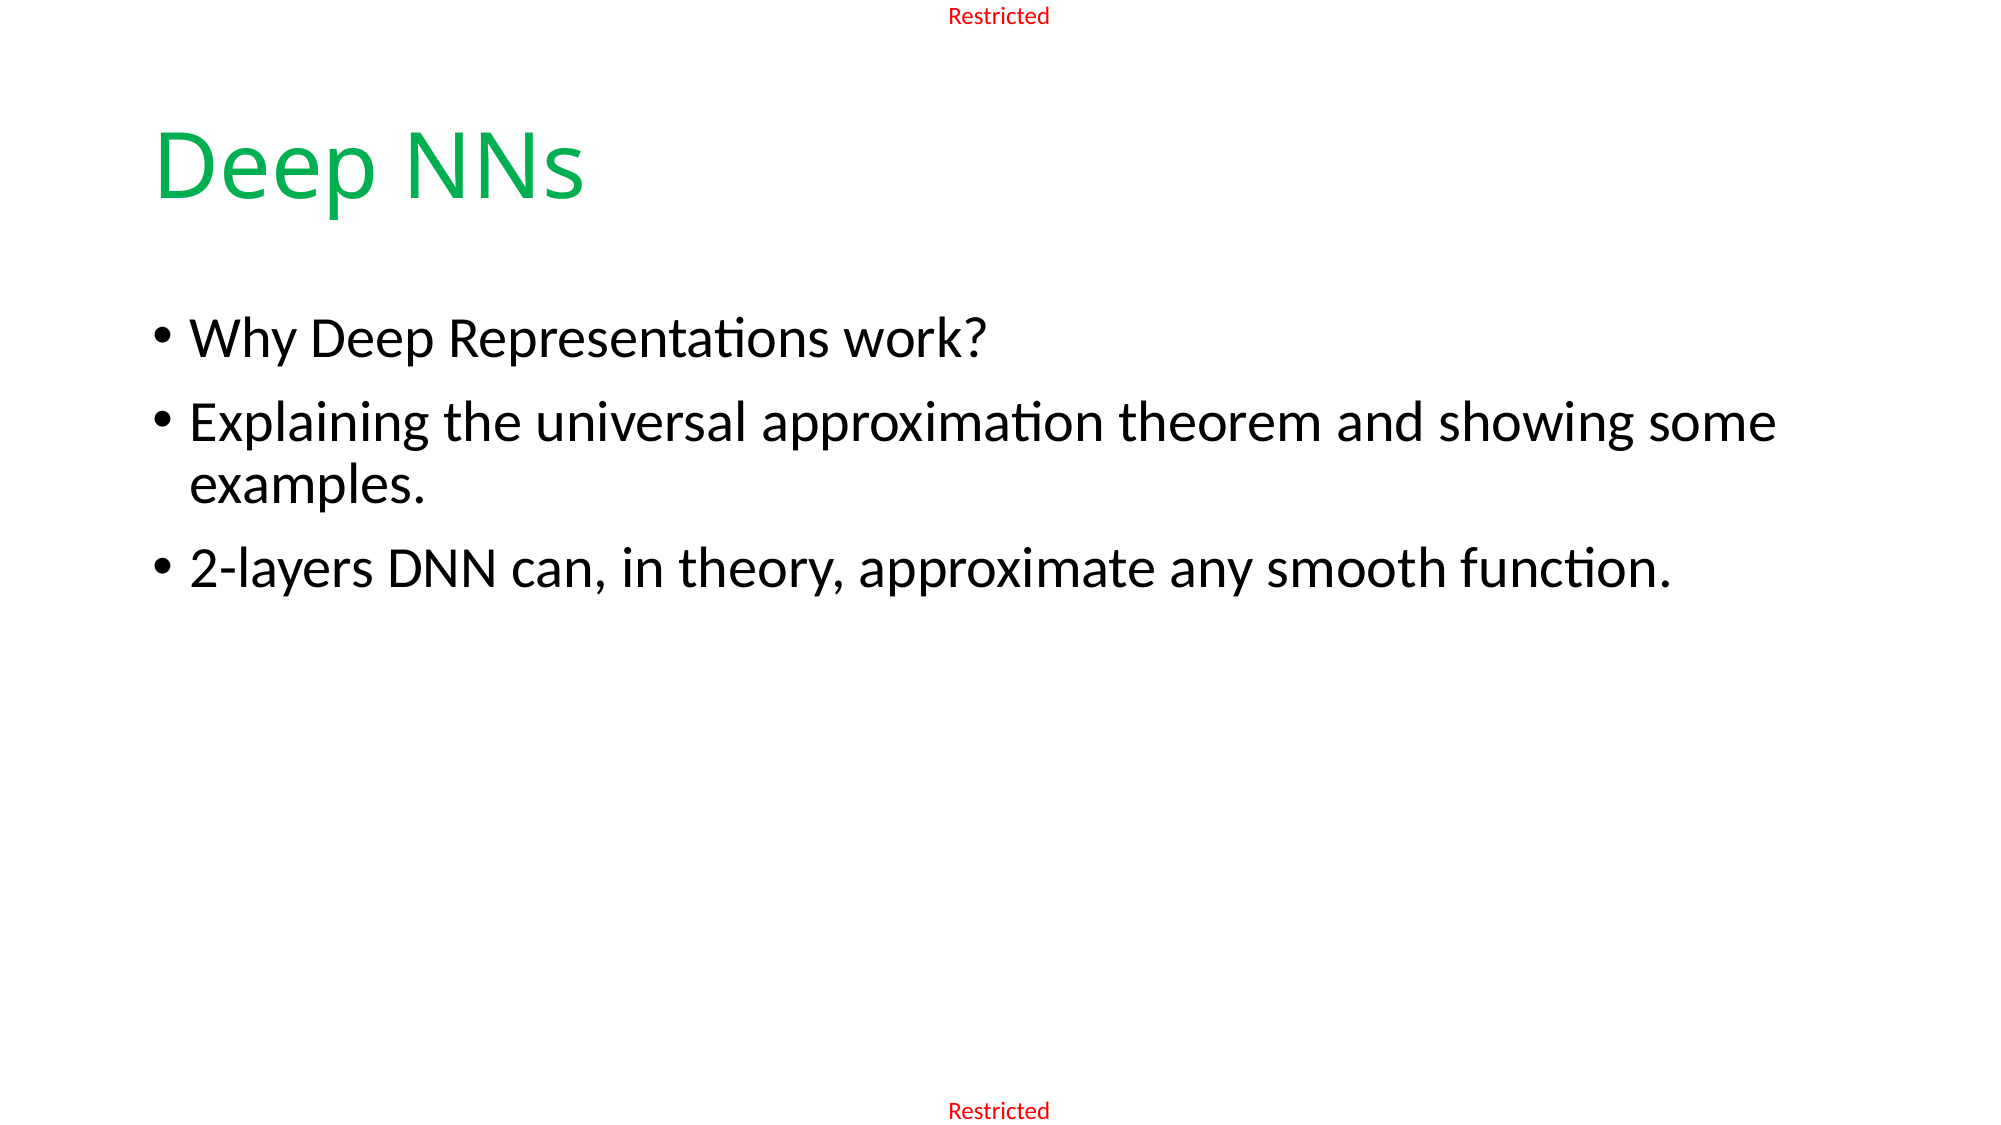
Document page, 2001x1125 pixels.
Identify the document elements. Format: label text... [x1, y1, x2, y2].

title Deep NNs [137, 59, 1863, 278]
list Why Deep Representations work? Explaining the universal approximation theorem and showing some examples. 2-layers DNN can, in theory, approximate any smooth function. [137, 299, 1863, 1014]
